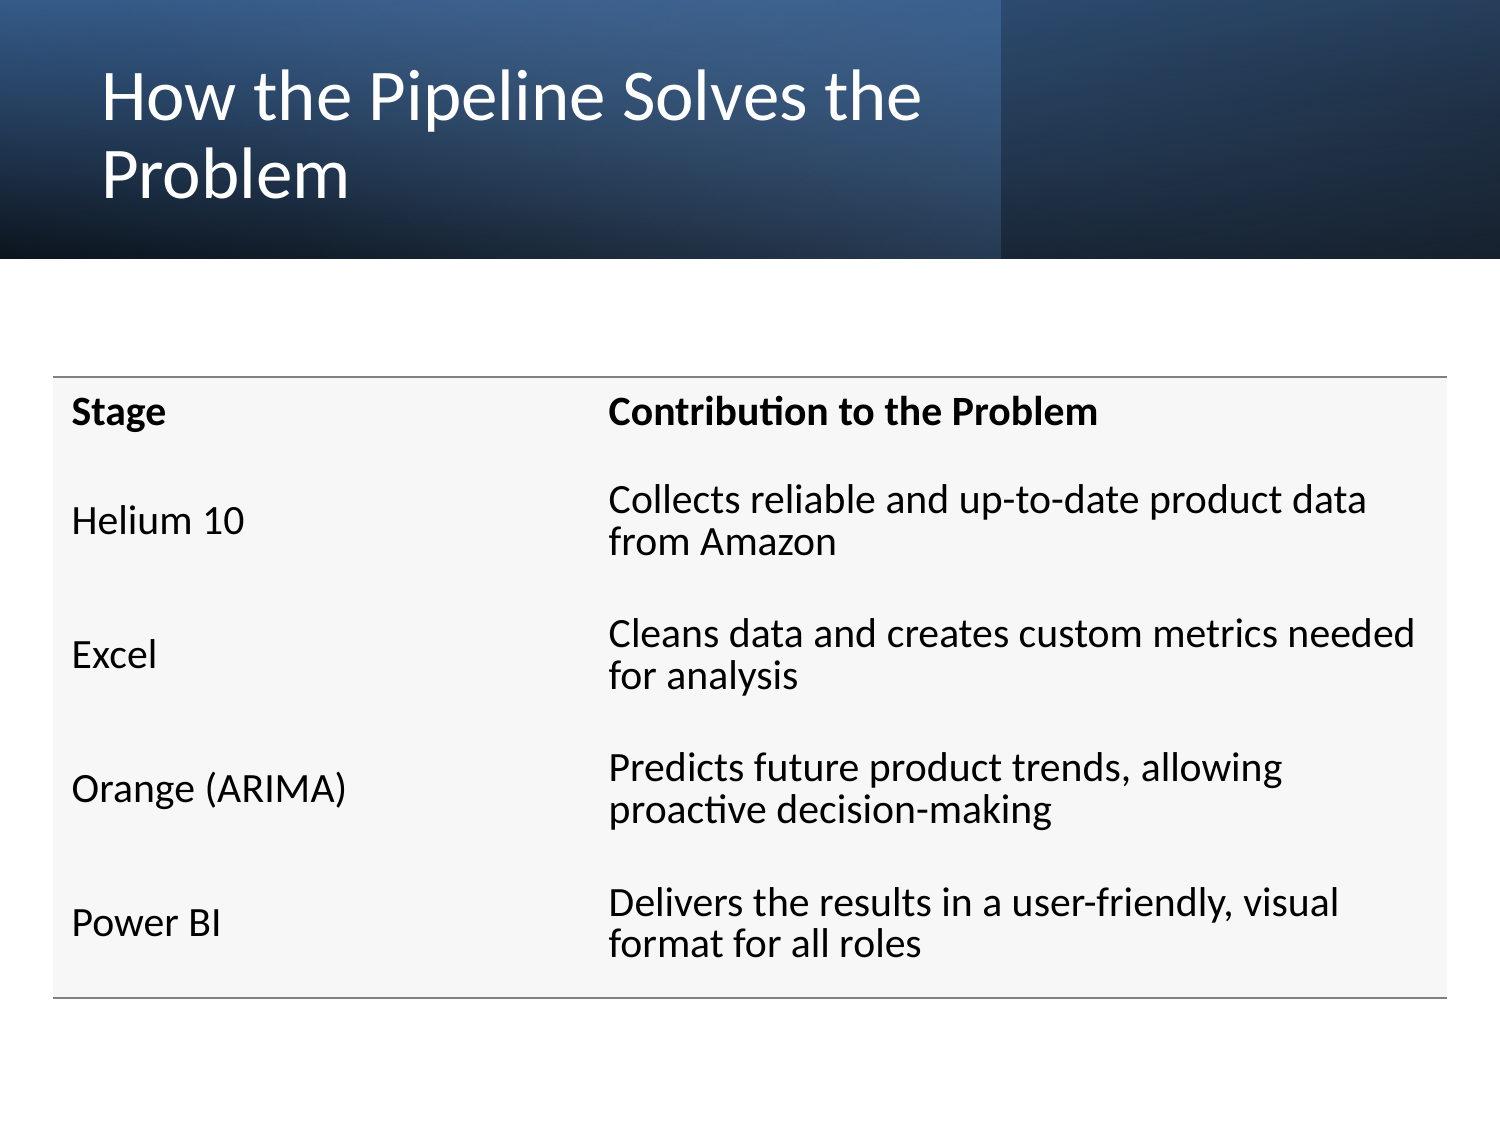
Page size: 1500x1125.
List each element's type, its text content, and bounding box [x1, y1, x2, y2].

table_cell Delivers the results in a user-friendly, visual format for all roles [590, 864, 1447, 997]
table_cell Predicts future product trends, allowing proactive decision-making [590, 730, 1447, 864]
table_cell Orange (ARIMA) [53, 730, 590, 864]
table_cell Excel [53, 596, 590, 730]
table_cell Cleans data and creates custom metrics needed for analysis [590, 596, 1447, 730]
table_header Stage [53, 378, 590, 462]
text_box [0, 261, 1500, 1125]
table_cell Helium 10 [53, 462, 590, 596]
text_box [0, 0, 1500, 260]
table_cell Collects reliable and up-to-date product data from Amazon [590, 462, 1447, 596]
table_cell Power BI [53, 864, 590, 997]
table_header Contribution to the Problem [590, 378, 1447, 462]
title How the Pipeline Solves the Problem [86, 40, 956, 231]
